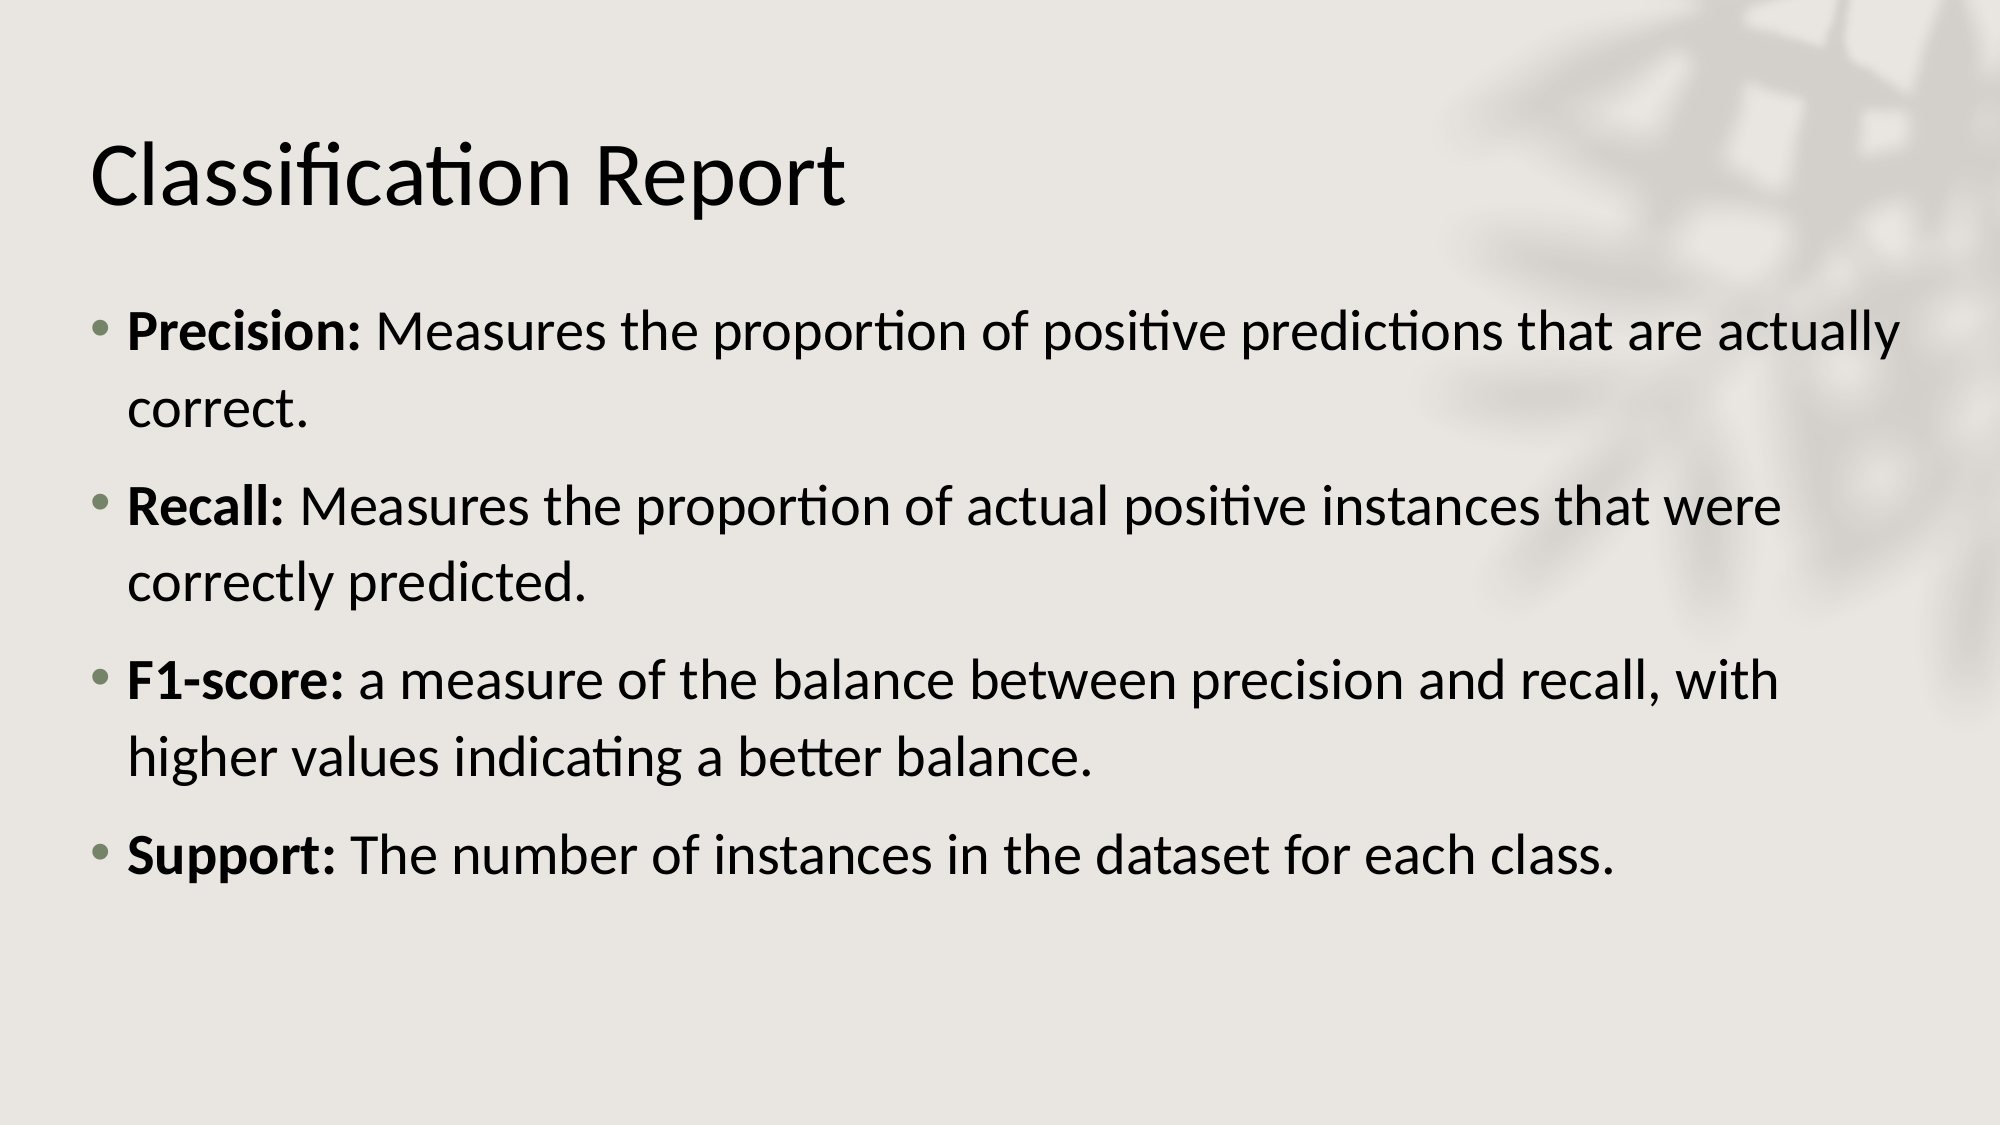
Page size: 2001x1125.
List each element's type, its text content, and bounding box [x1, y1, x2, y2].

list Precision: Measures the proportion of positive predictions that are actually correct. Recall: Measures the proportion of actual positive instances that were correctly predicted. F1-score: a measure of the balance between precision and recall, with higher values indicating a better balance. Support: The number of instances in the dataset for each class. [75, 277, 1925, 966]
title Classification Report [75, 60, 1863, 277]
